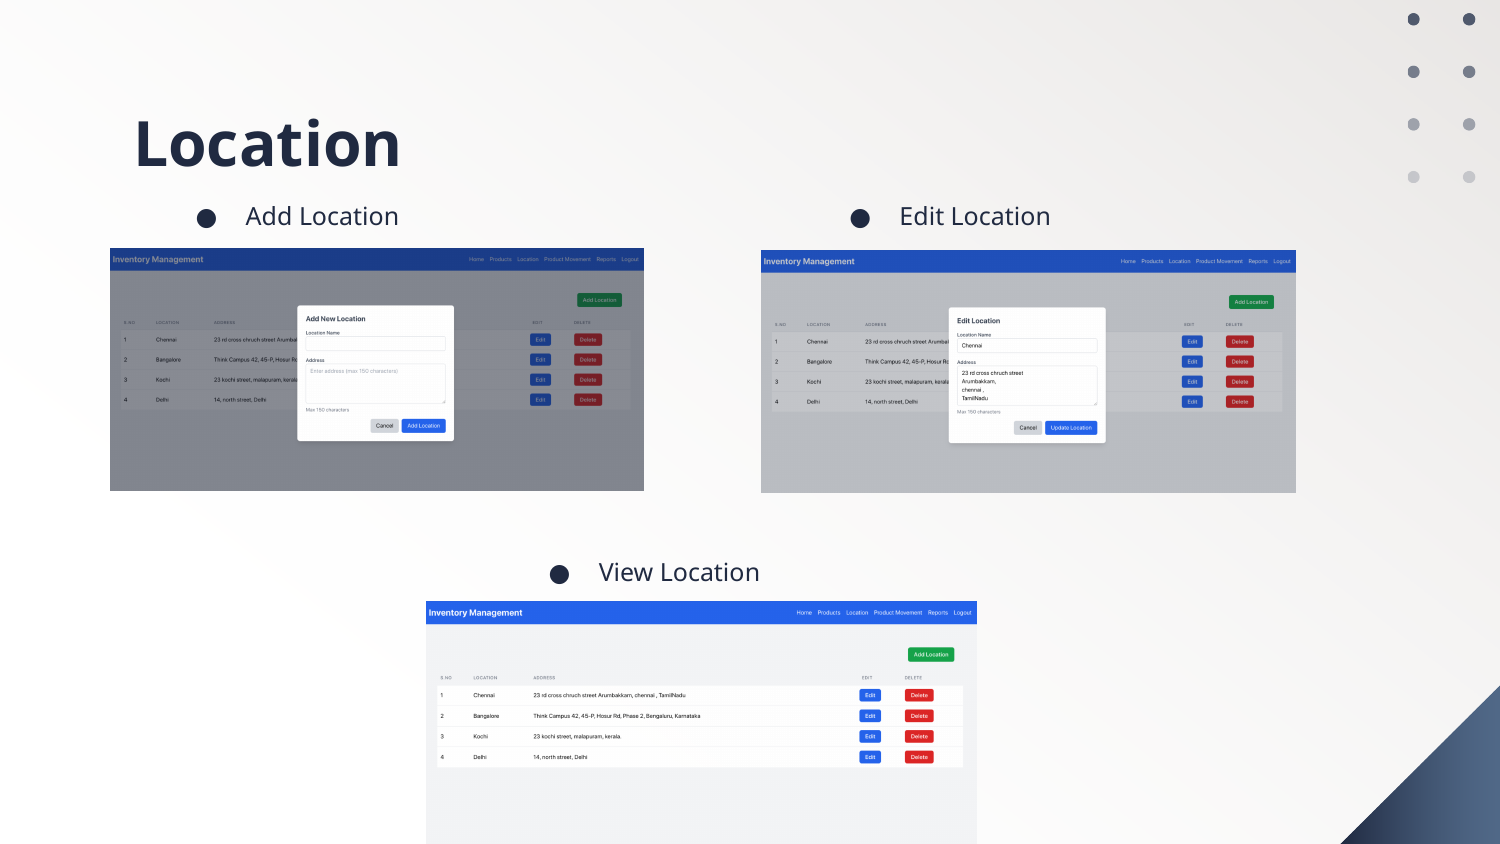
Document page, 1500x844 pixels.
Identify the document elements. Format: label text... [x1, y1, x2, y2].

text_box View Location [509, 541, 844, 585]
picture [0, 0, 1500, 844]
text_box Add Location [155, 185, 511, 229]
title Location [118, 88, 1382, 183]
text_box Edit Location [809, 185, 1126, 229]
